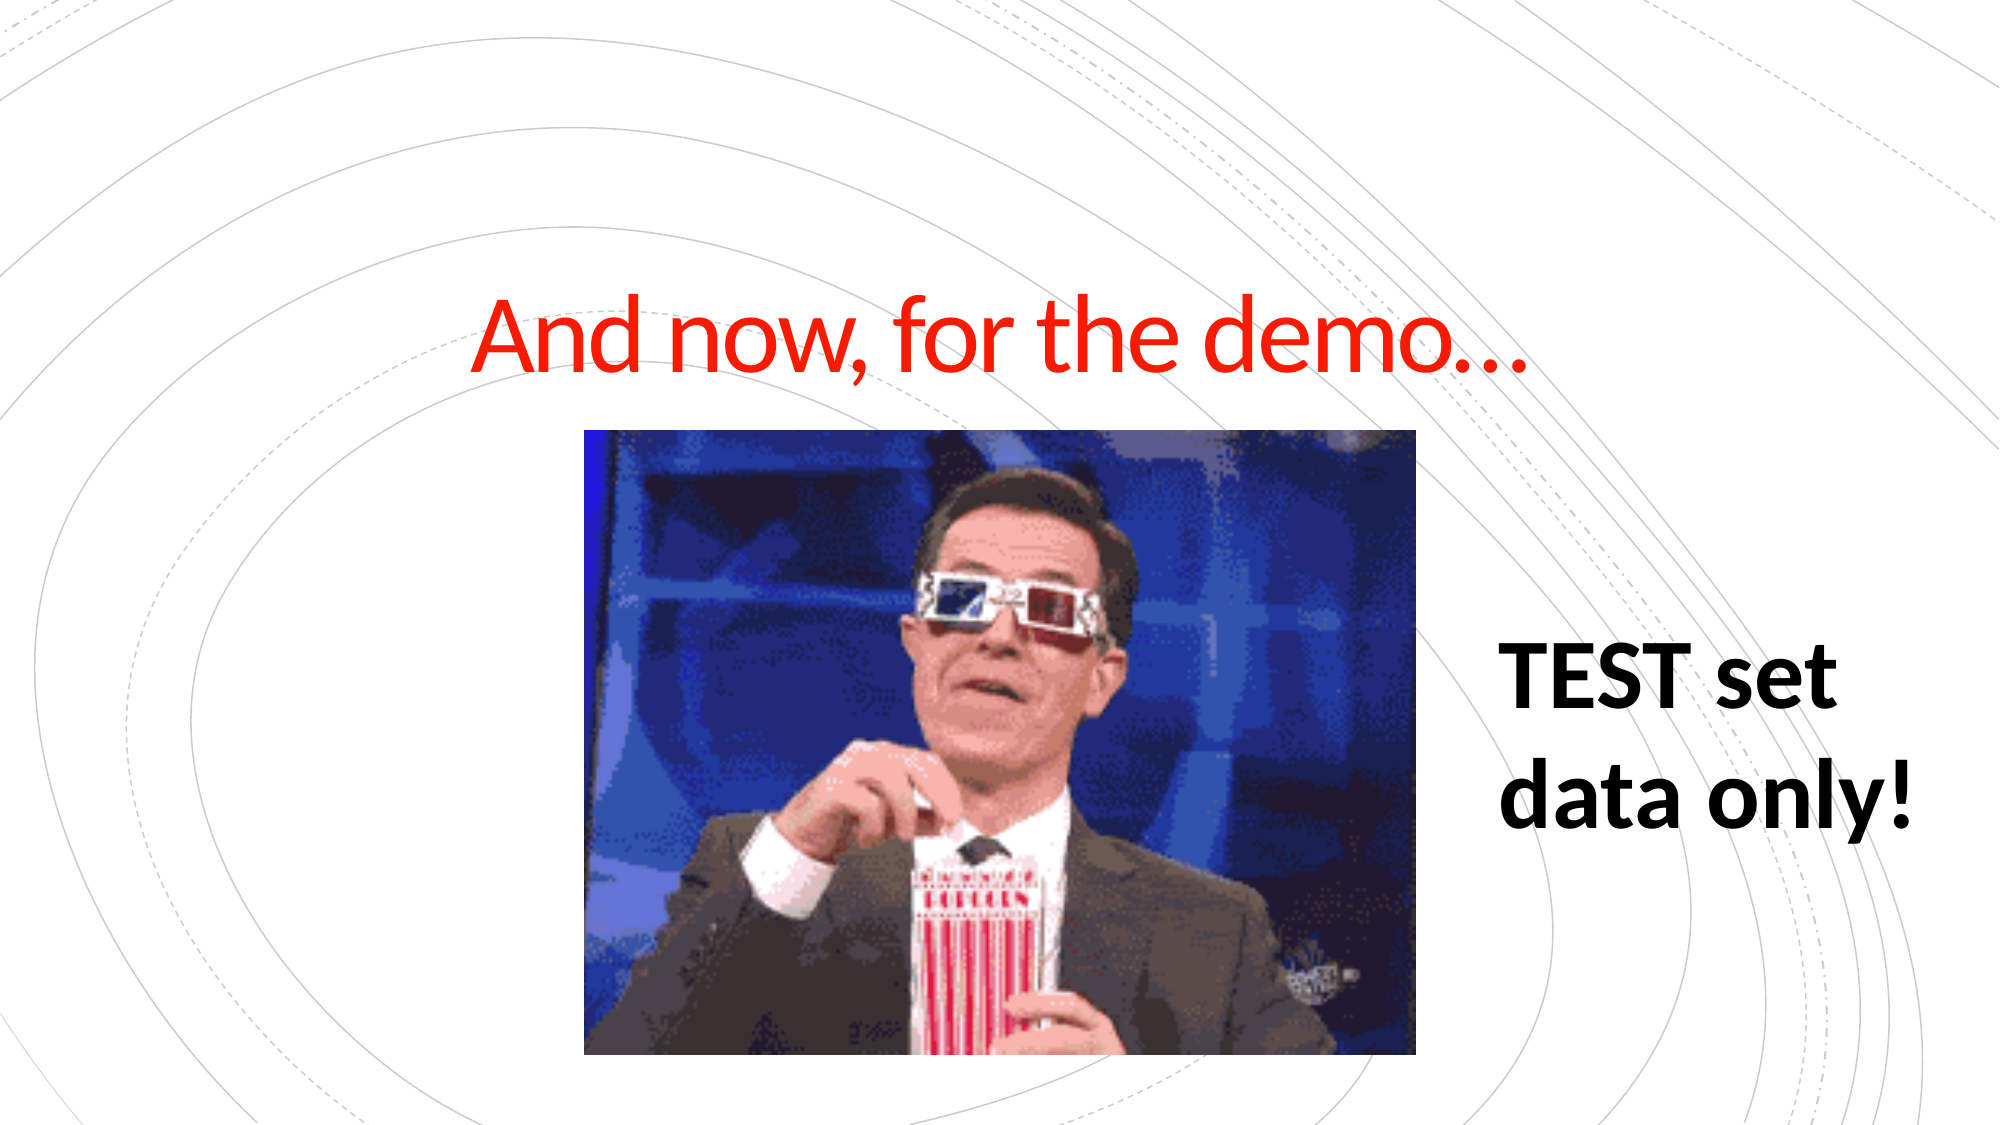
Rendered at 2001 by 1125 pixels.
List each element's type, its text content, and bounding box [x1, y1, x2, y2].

picture [584, 430, 1416, 1055]
text_box TEST set data only! [1484, 601, 1941, 857]
title And now, for the demo… [288, 107, 1713, 395]
